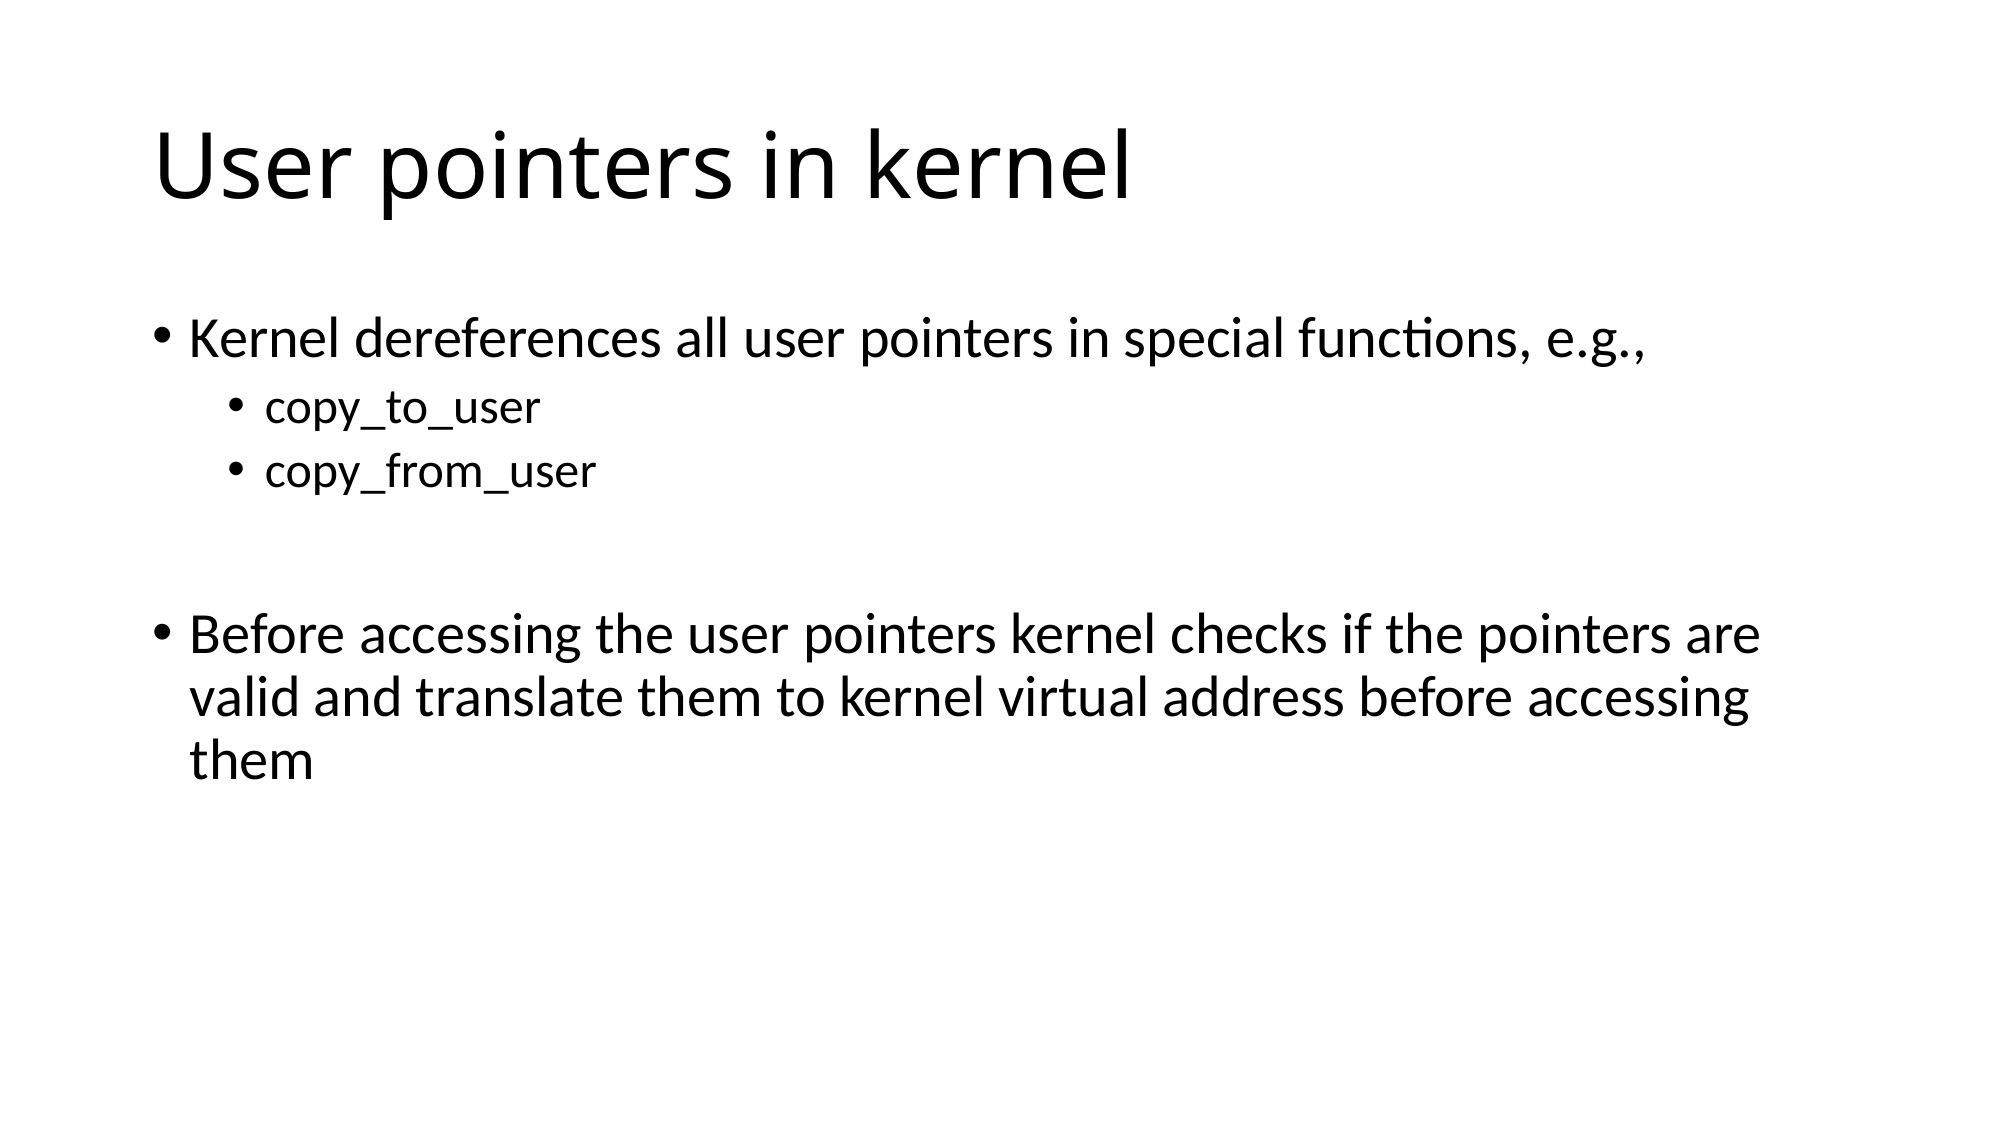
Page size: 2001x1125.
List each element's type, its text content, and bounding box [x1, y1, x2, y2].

list Kernel dereferences all user pointers in special functions, e.g., copy_to_user copy_from_user Before accessing the user pointers kernel checks if the pointers are valid and translate them to kernel virtual address before accessing them [137, 299, 1863, 1014]
title User pointers in kernel [137, 59, 1863, 278]
